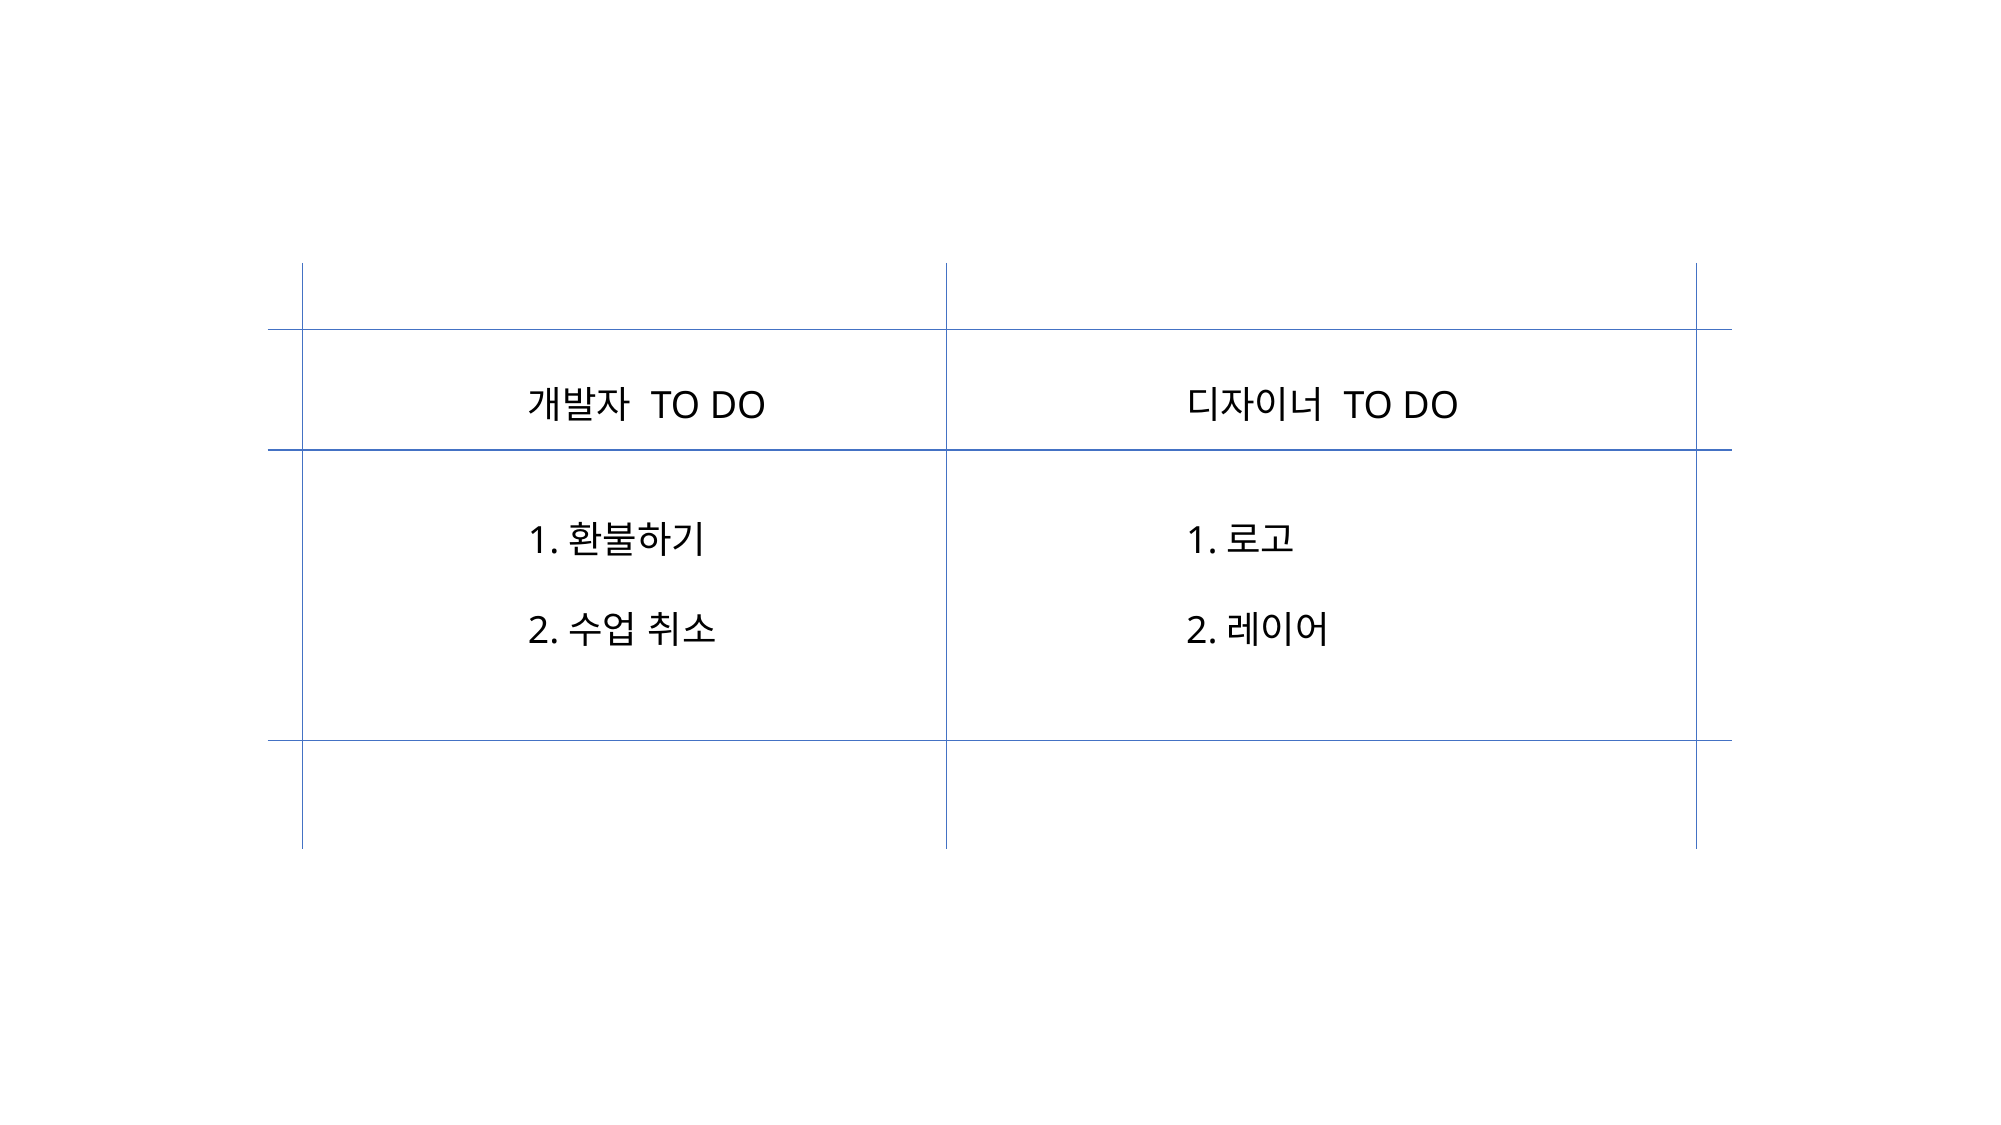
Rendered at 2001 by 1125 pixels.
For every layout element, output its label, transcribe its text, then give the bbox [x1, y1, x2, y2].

text_box 개발자 TO DO 1.환불하기 2.수업 취소 [513, 330, 782, 449]
text_box 개발자 TO DO 1.환불하기 2.수업 취소 [513, 451, 782, 659]
text_box 디자이너 TO DO 1.로고 2.레이어 [1171, 330, 1475, 449]
text_box 디자이너 TO DO 1.로고 2.레이어 [1171, 451, 1475, 659]
